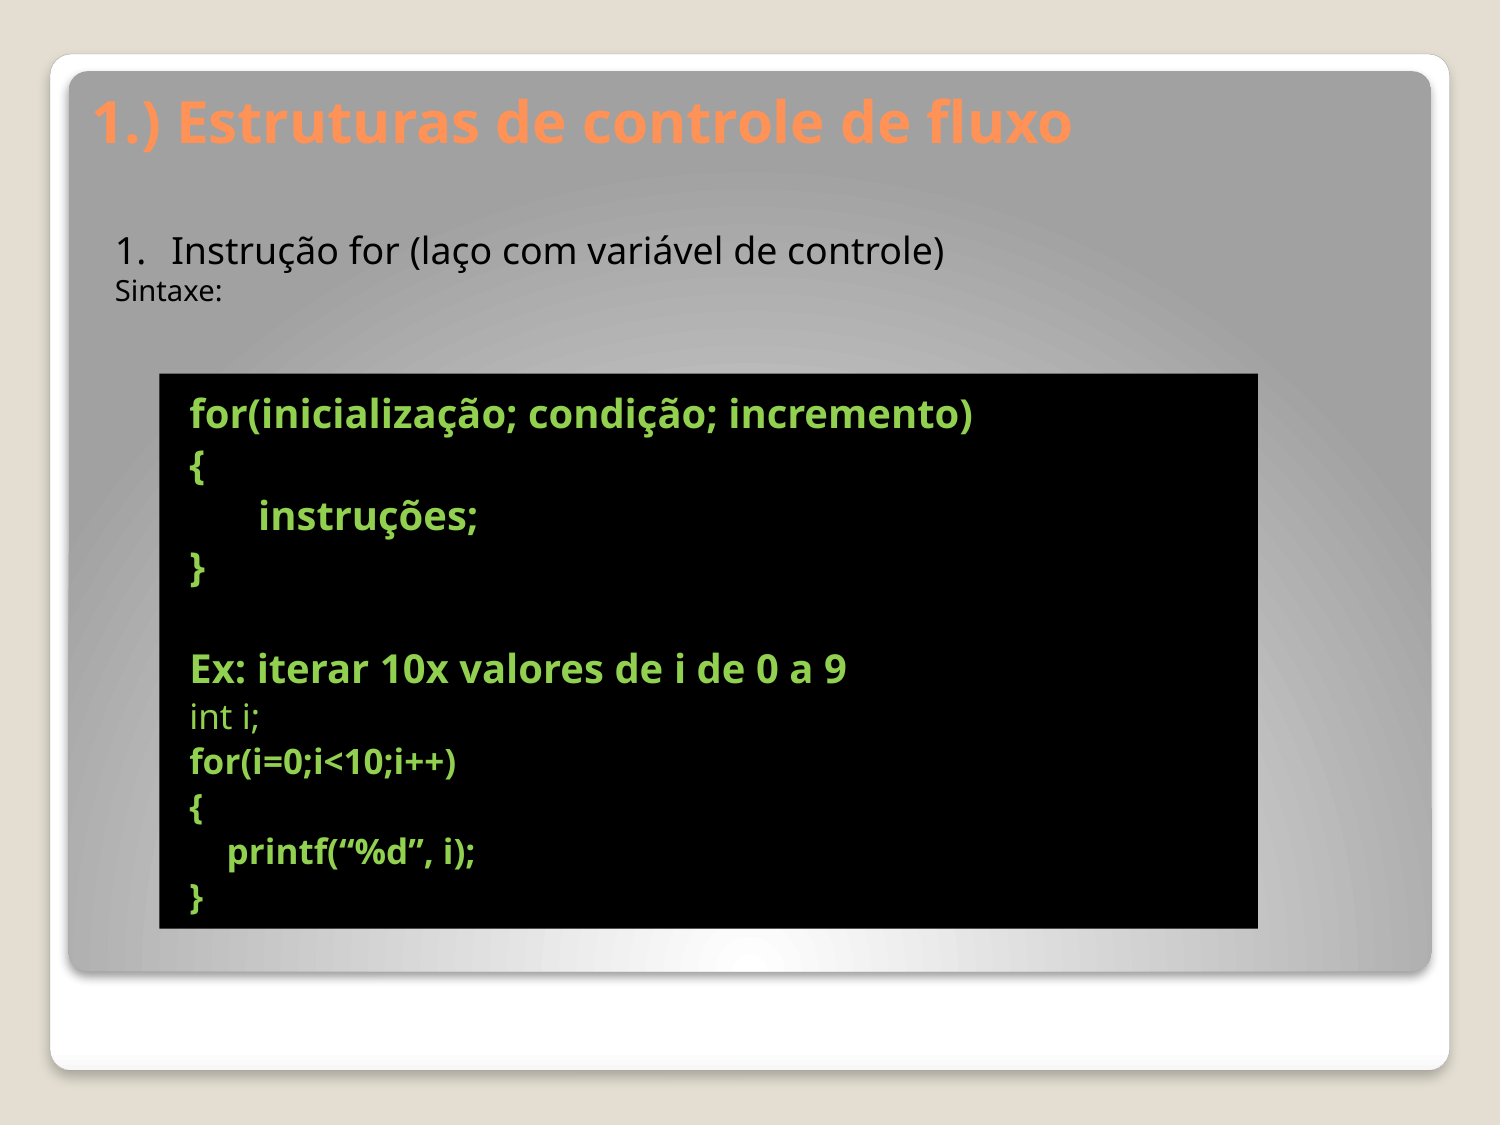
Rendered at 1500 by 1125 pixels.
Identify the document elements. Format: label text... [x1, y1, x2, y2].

text_box for(inicialização; condição; incremento) { instruções; } Ex: iterar 10x valores de i de 0 a 9 int i; for(i=0;i<10;i++) { printf(“%d”, i); } [159, 373, 1258, 929]
title 1.) Estruturas de controle de fluxo [76, 78, 1412, 173]
text_box Instrução for (laço com variável de controle) Sintaxe: [100, 219, 1412, 315]
